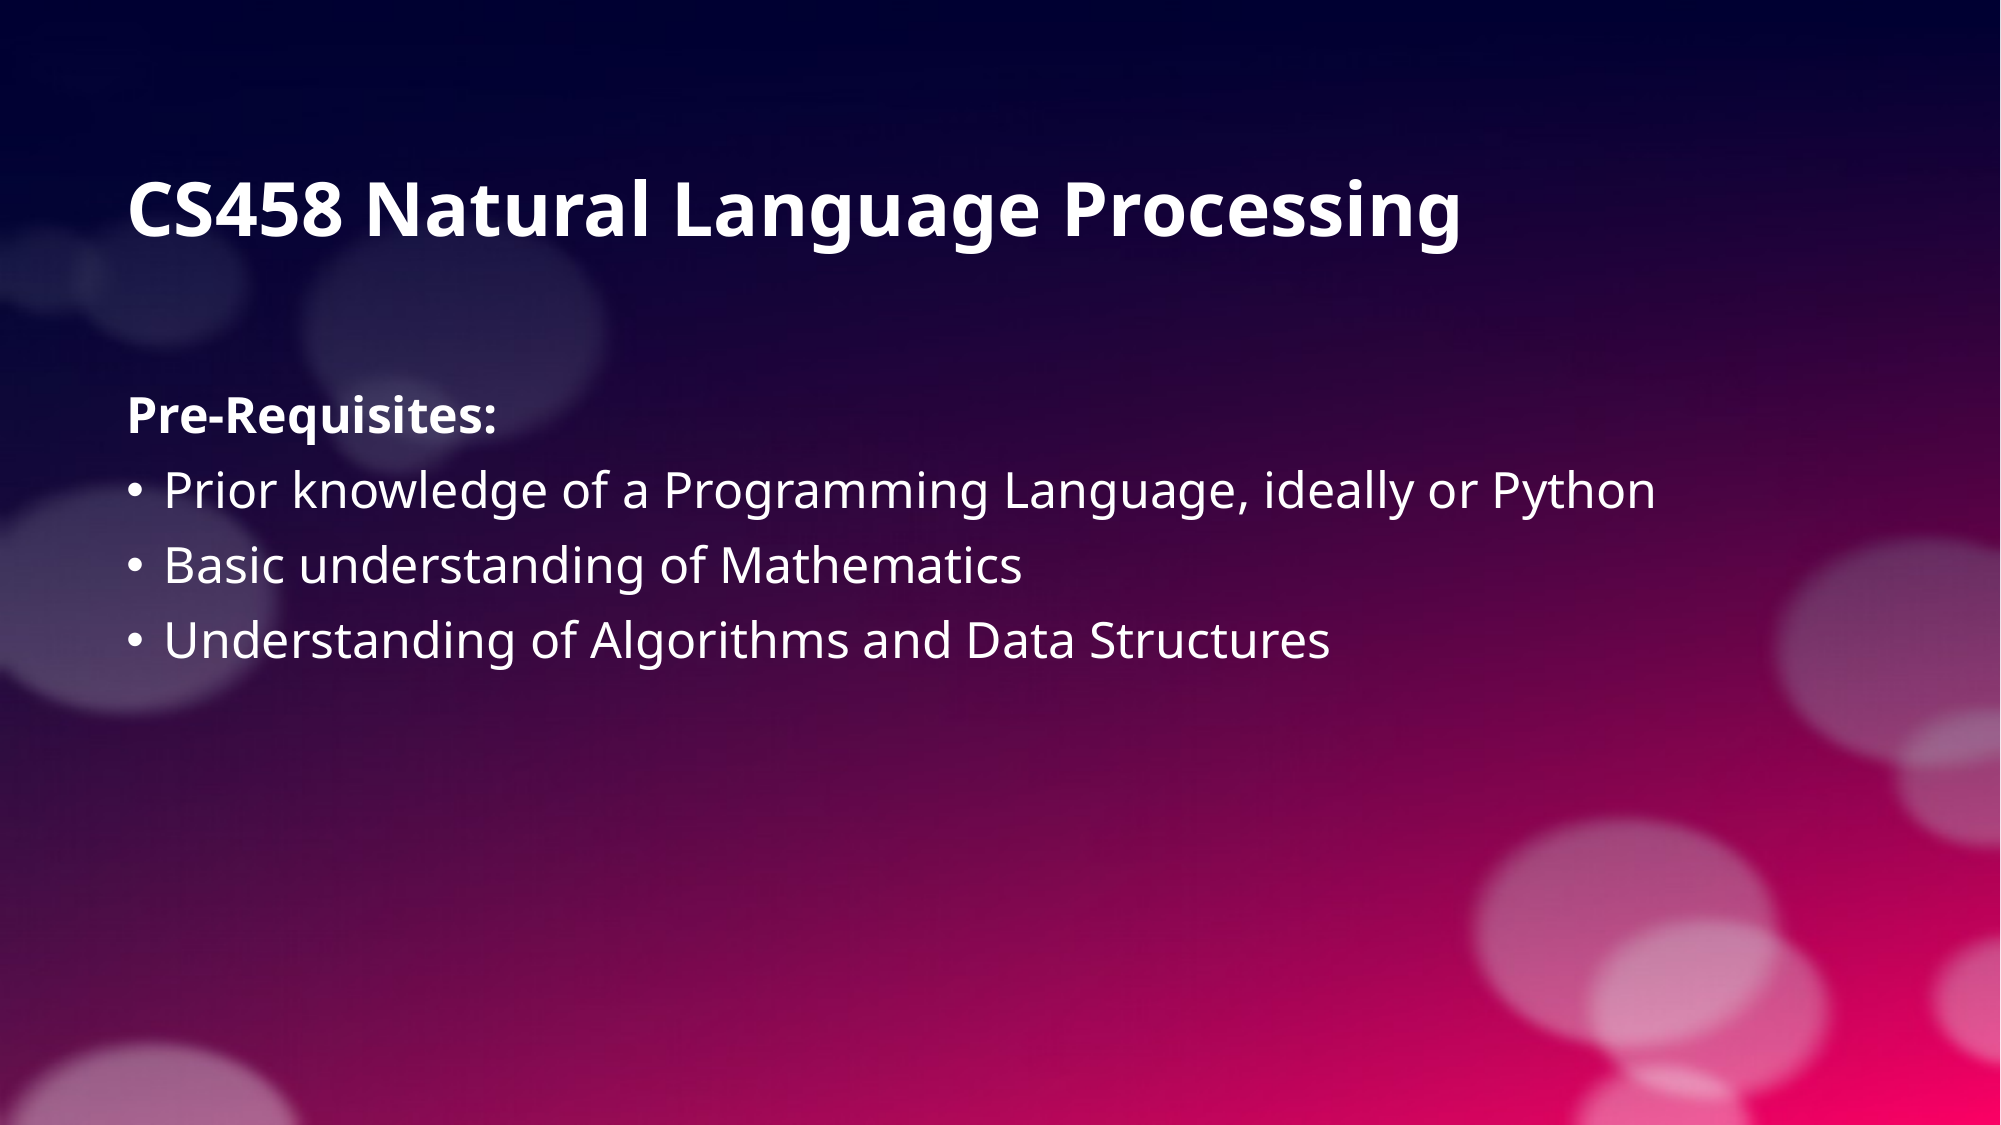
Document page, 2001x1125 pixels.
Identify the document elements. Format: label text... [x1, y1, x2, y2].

picture [0, 0, 2001, 1125]
text_box Pre-Requisites: Prior knowledge of a Programming Language, ideally or Python Basic understanding of Mathematics Understanding of Algorithms and Data Structures [111, 383, 1689, 974]
text_box CS458 Natural Language Processing [111, 123, 1689, 301]
